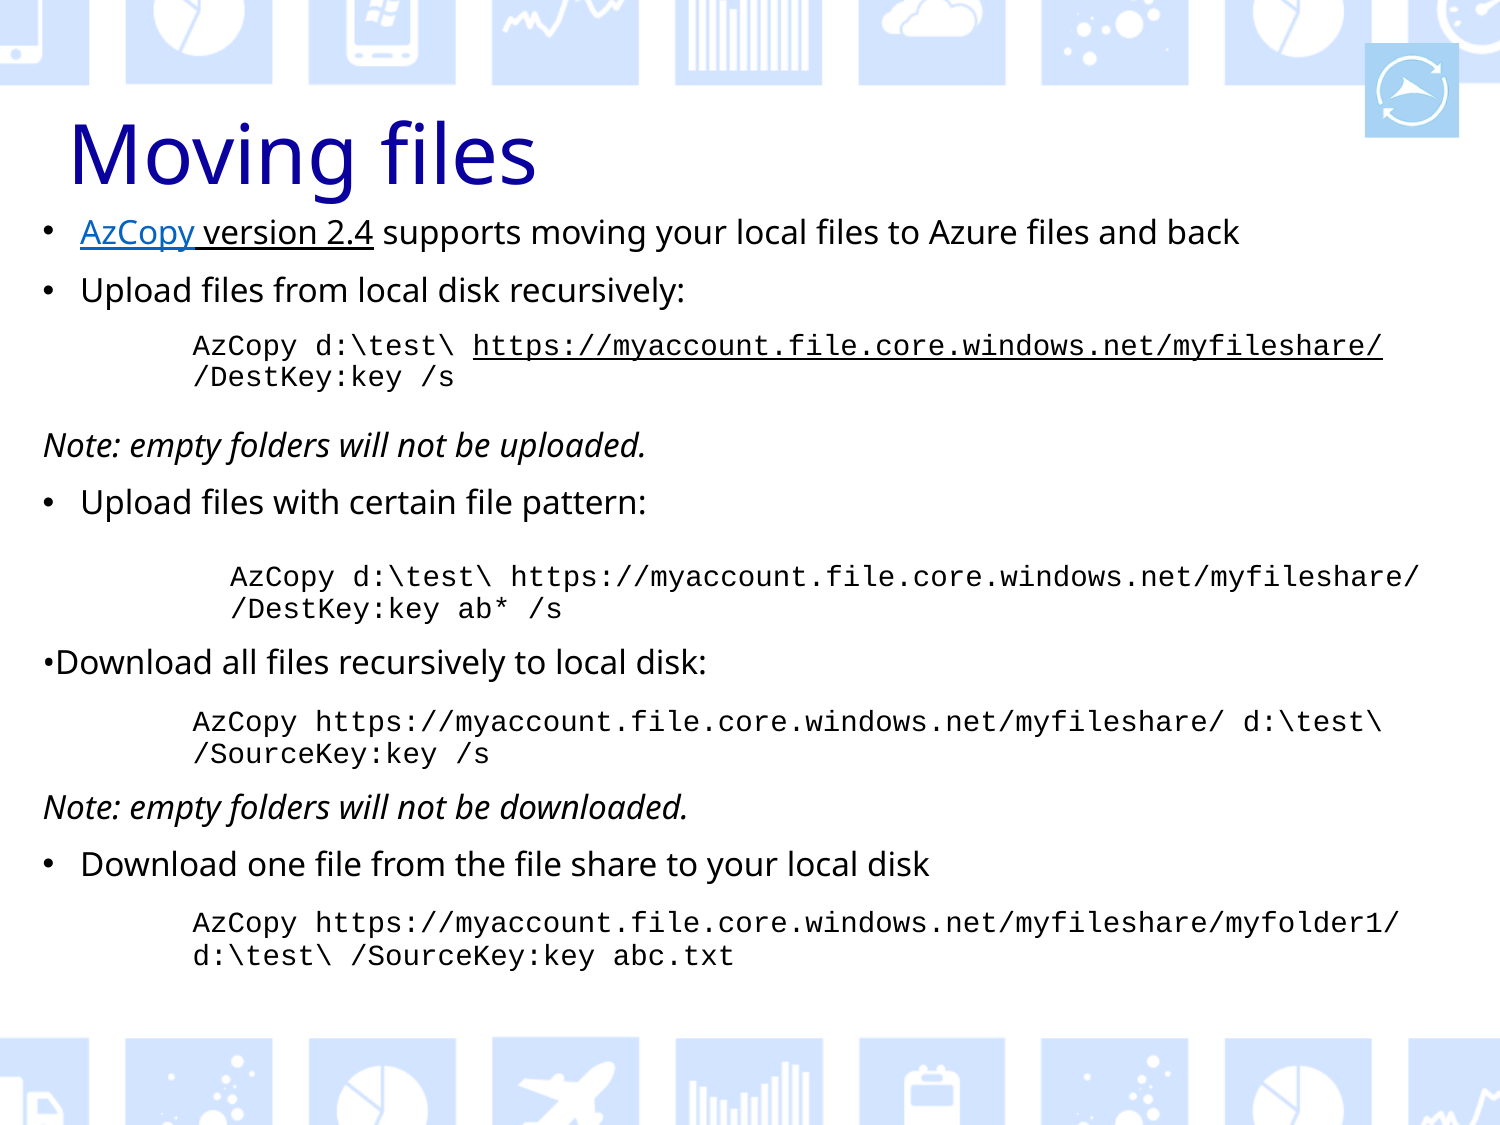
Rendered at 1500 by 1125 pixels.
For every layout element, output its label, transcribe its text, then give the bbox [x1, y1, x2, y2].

picture [0, 0, 1500, 1125]
list AzCopy version 2.4 supports moving your local files to Azure files and back Upload files from local disk recursively: AzCopy d:\test\ https://myaccount.file.core.windows.net/myfileshare/ /DestKey:key /s Note: empty folders will not be uploaded. Upload files with certain file pattern: AzCopy d:\test\ https://myaccount.file.core.windows.net/myfileshare/ /DestKey:key ab* /s •Download all files recursively to local disk: AzCopy https://myaccount.file.core.windows.net/myfileshare/ d:\test\ /SourceKey:key /s Note: empty folders will not be downloaded. Download one file from the file share to your local disk AzCopy https://myaccount.file.core.windows.net/myfileshare/myfolder1/ d:\test\ /SourceKey:key abc.txt [27, 204, 1500, 883]
title Moving files [53, 82, 1282, 233]
